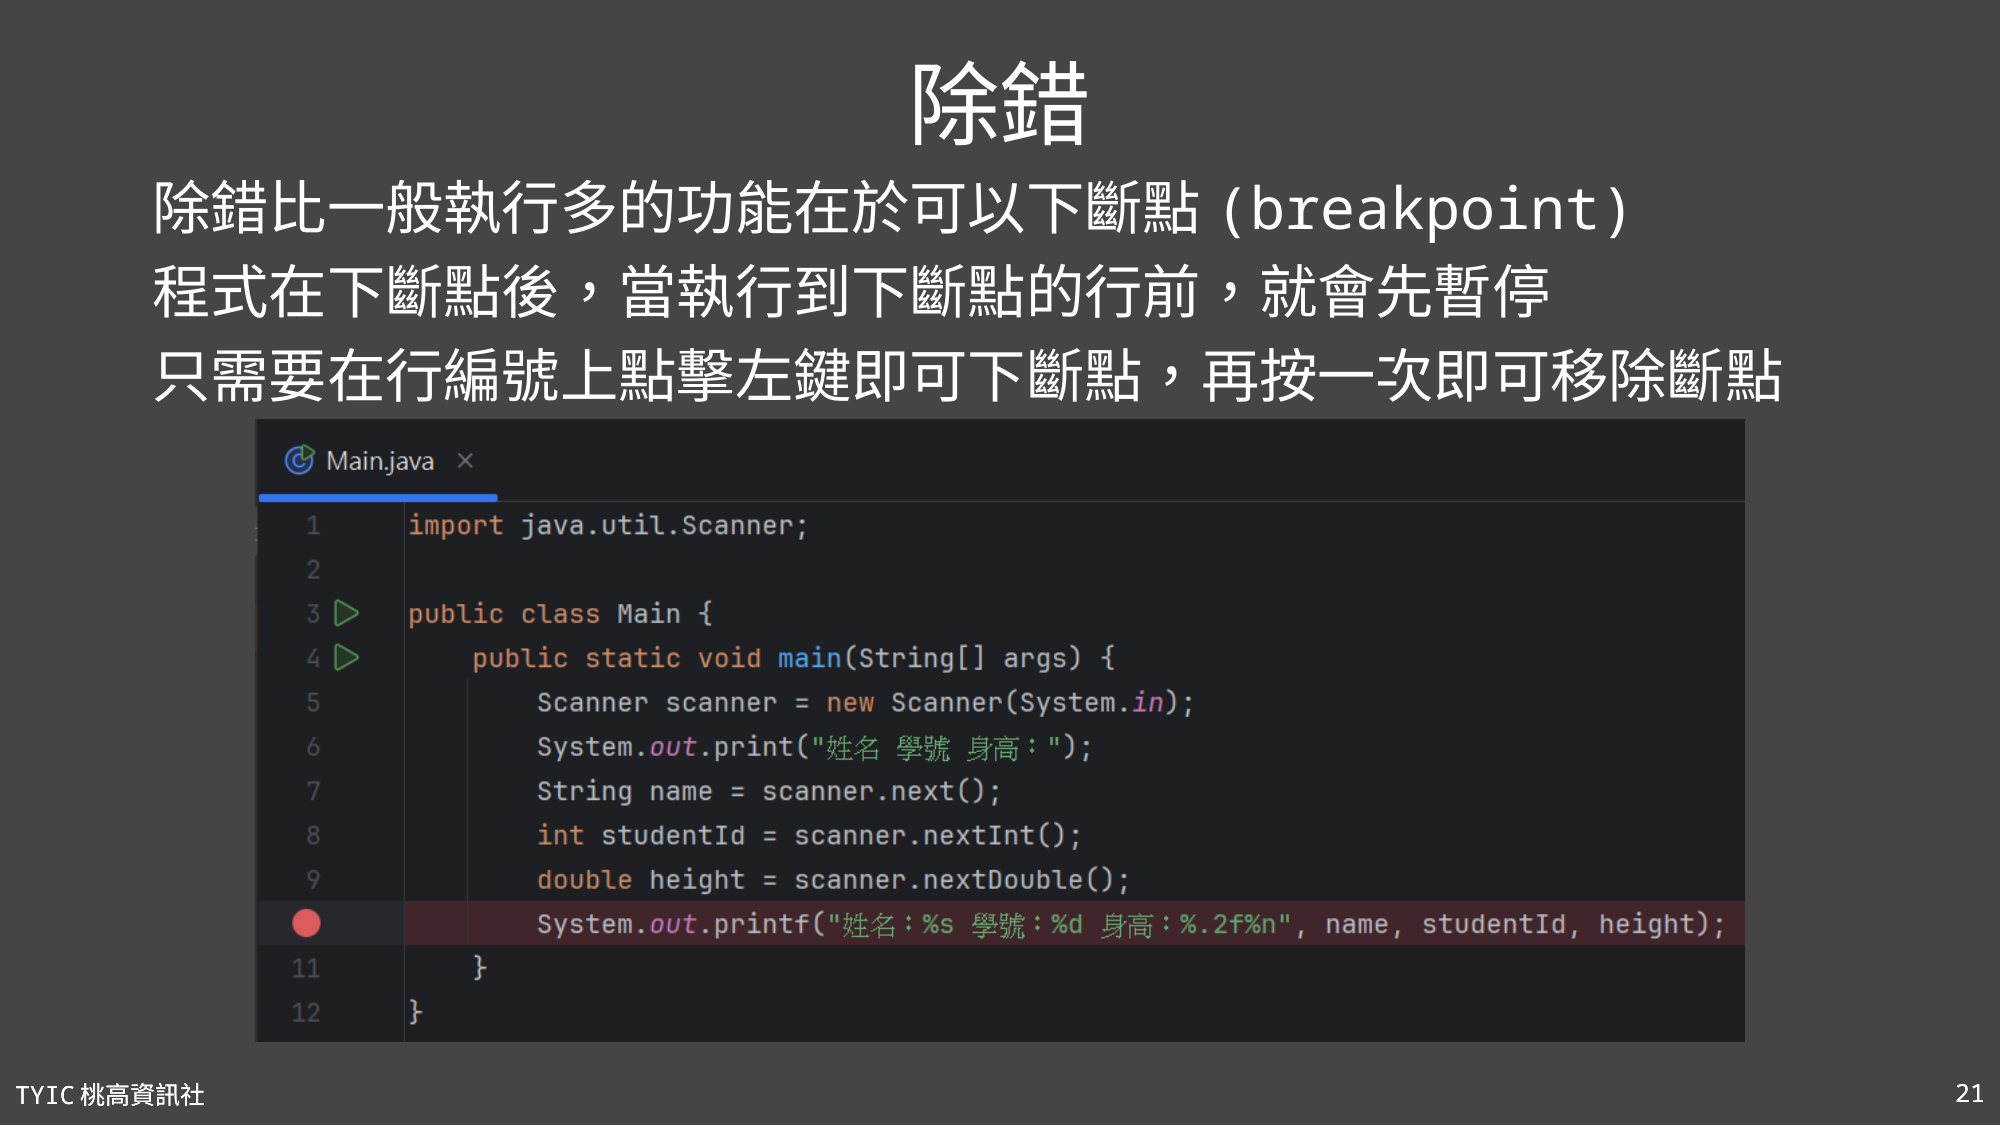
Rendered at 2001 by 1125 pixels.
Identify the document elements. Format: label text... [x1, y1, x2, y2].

picture [255, 419, 1745, 1043]
title 除錯 [137, 0, 1863, 171]
list 除錯比一般執行多的功能在於可以下斷點(breakpoint) 程式在下斷點後，當執行到下斷點的行前，就會先暫停 只需要在行編號上點擊左鍵即可下斷點，再按一次即可移除斷點 [137, 171, 1863, 420]
